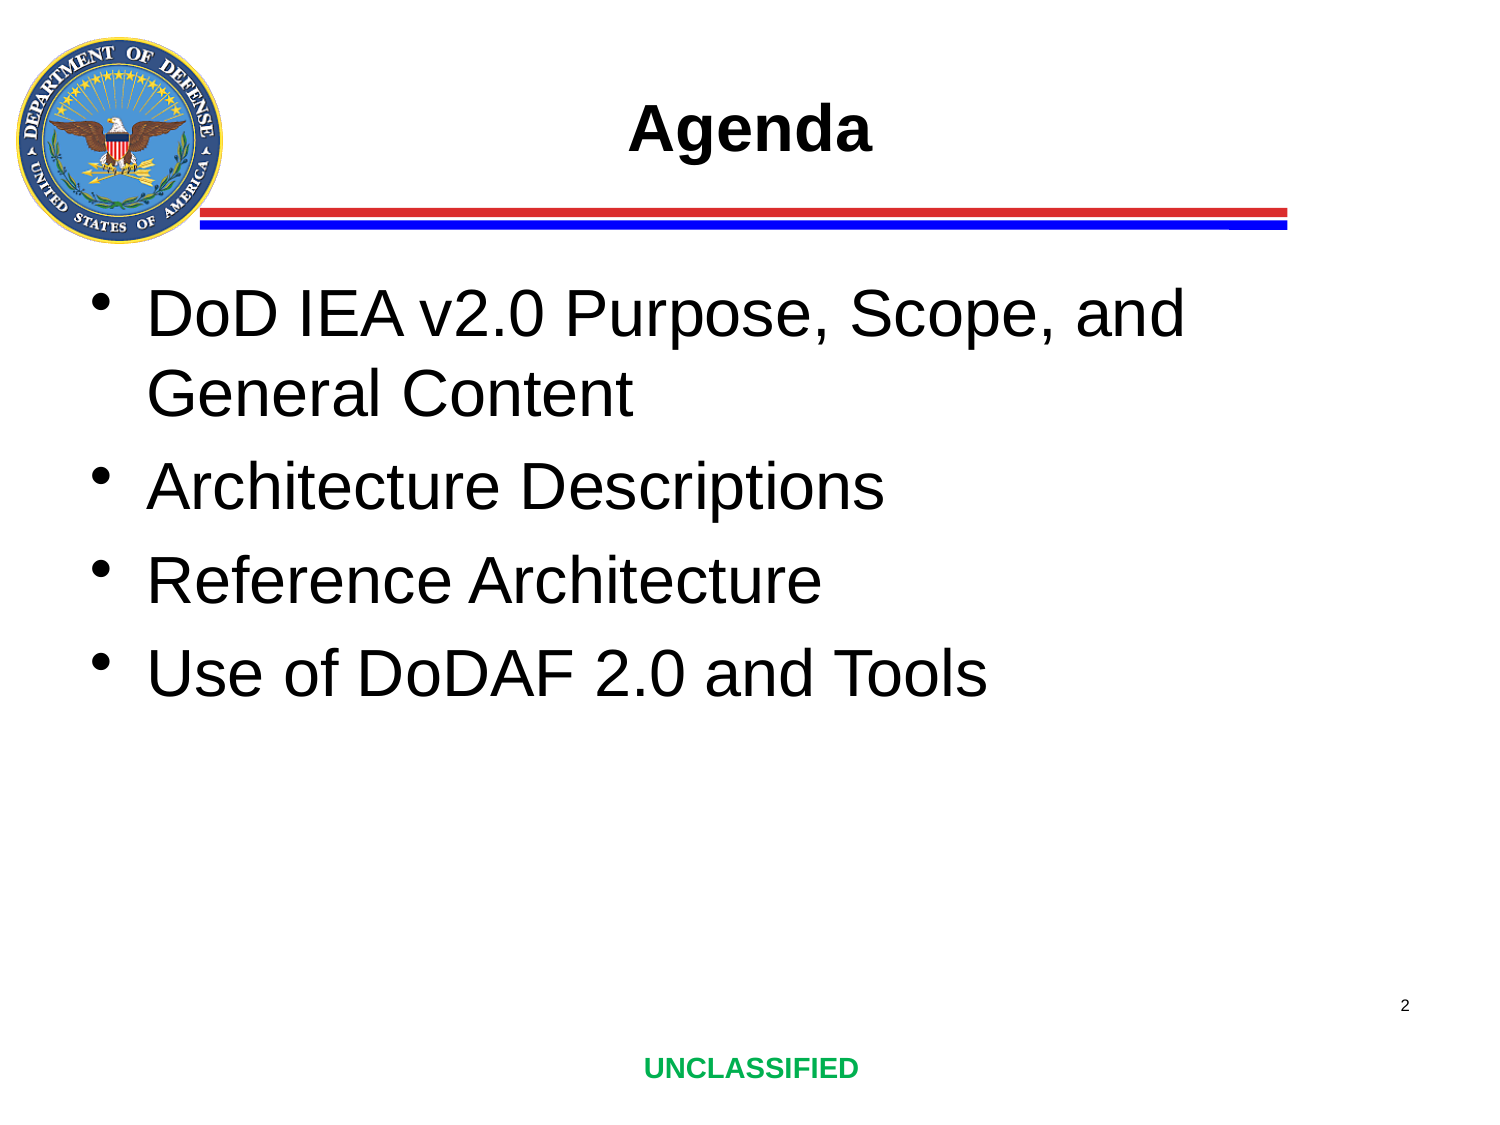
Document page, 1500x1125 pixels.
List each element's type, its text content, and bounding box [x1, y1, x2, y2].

list DoD IEA v2.0 Purpose, Scope, and General Content Architecture Descriptions Reference Architecture Use of DoDAF 2.0 and Tools [75, 262, 1425, 987]
title Agenda [230, 44, 1270, 205]
slide_number 2 [74, 987, 1426, 1103]
picture [16, 37, 223, 244]
